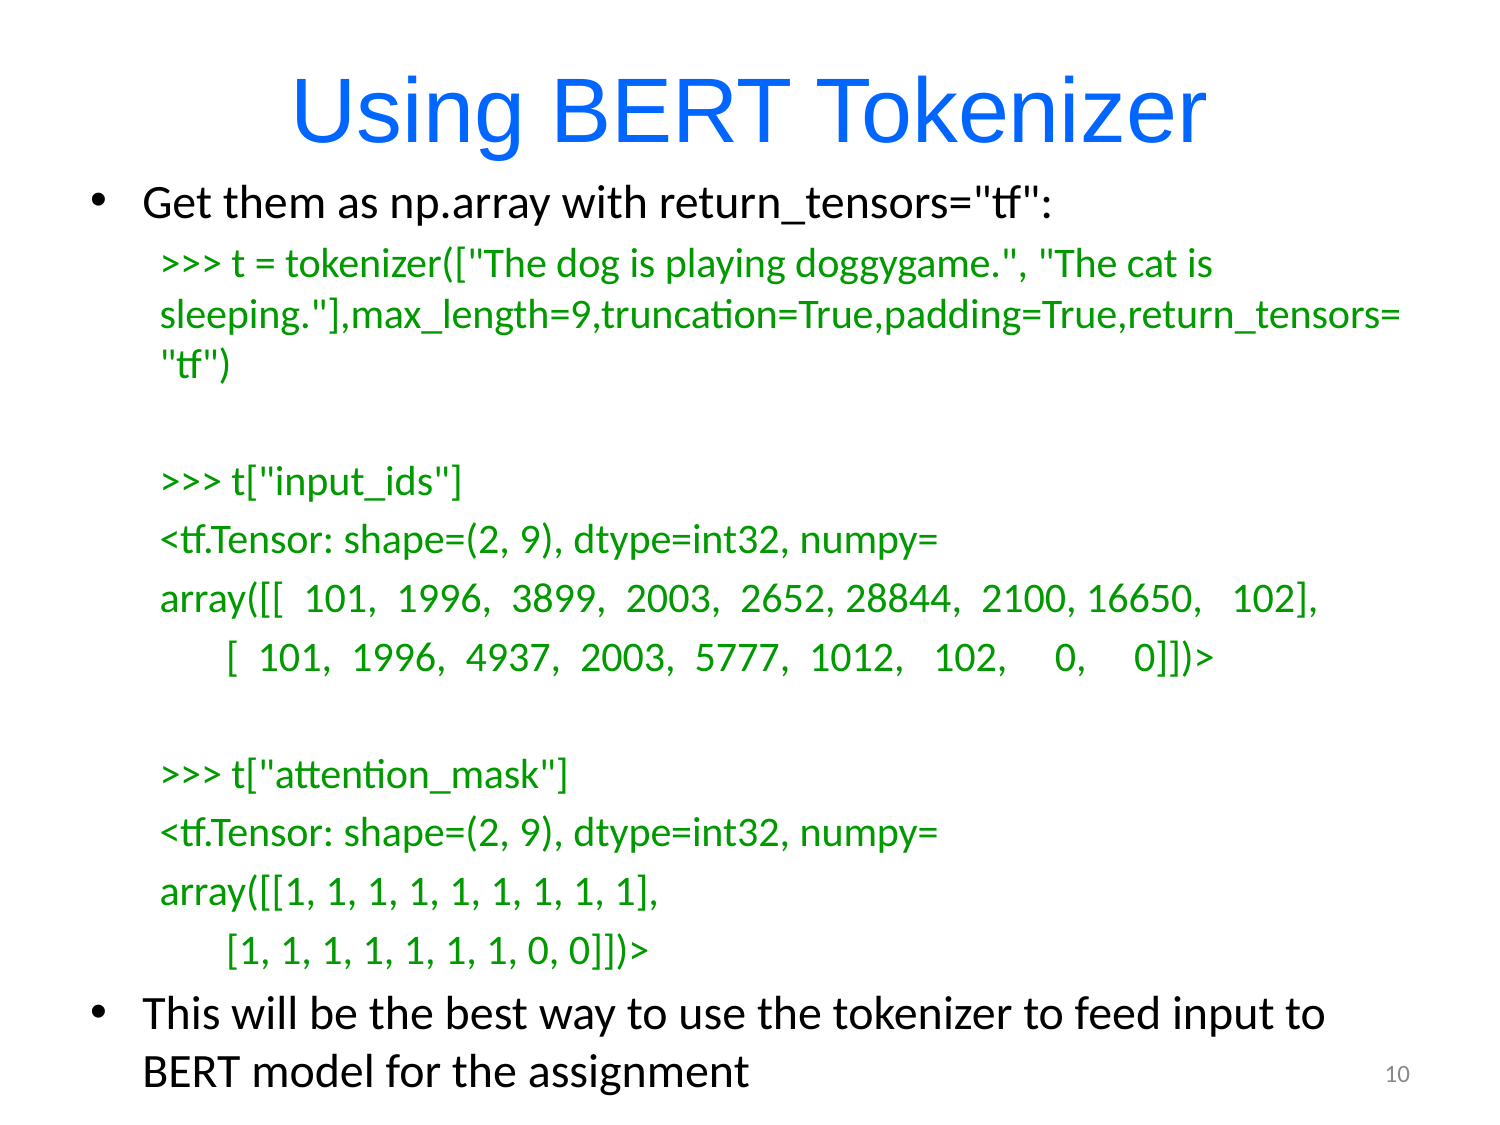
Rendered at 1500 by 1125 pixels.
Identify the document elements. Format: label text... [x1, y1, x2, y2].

list Get them as np.array with return_tensors="tf": >>> t = tokenizer(["The dog is playing doggygame.", "The cat is sleeping."],max_length=9,truncation=True,padding=True,return_tensors="tf") >>> t["input_ids"] <tf.Tensor: shape=(2, 9), dtype=int32, numpy= array([[ 101, 1996, 3899, 2003, 2652, 28844, 2100, 16650, 102], [ 101, 1996, 4937, 2003, 5777, 1012, 102, 0, 0]])> >>> t["attention_mask"] <tf.Tensor: shape=(2, 9), dtype=int32, numpy= array([[1, 1, 1, 1, 1, 1, 1, 1, 1], [1, 1, 1, 1, 1, 1, 1, 0, 0]])> This will be the best way to use the tokenizer to feed input to BERT model for the assignment [75, 162, 1425, 1113]
slide_number 10 [1074, 1042, 1425, 1103]
title Using BERT Tokenizer [75, 12, 1425, 162]
